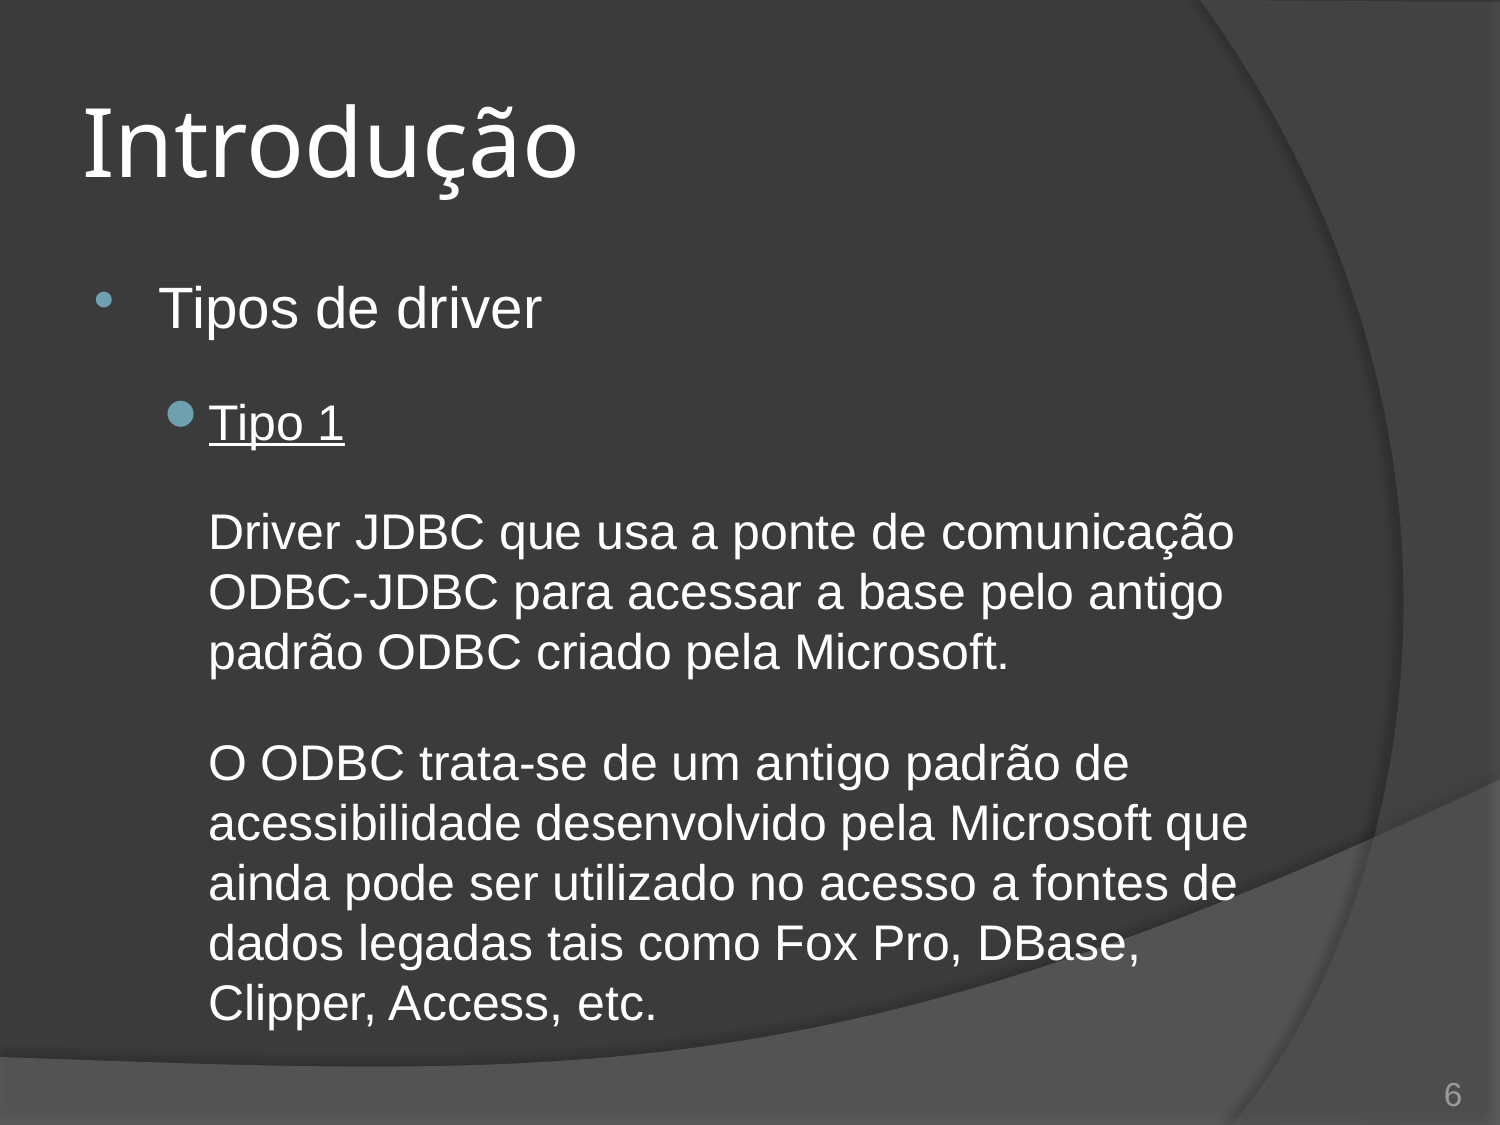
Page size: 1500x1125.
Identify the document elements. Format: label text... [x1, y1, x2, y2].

slide_number 6 [1337, 1053, 1463, 1114]
list Tipos de driver Tipo 1 Driver JDBC que usa a ponte de comunicação ODBC-JDBC para acessar a base pelo antigo padrão ODBC criado pela Microsoft. O ODBC trata-se de um antigo padrão de acessibilidade desenvolvido pela Microsoft que ainda pode ser utilizado no acesso a fontes de dados legadas tais como Fox Pro, DBase, Clipper, Access, etc. [74, 262, 1301, 1006]
title Introdução [74, 44, 1301, 233]
